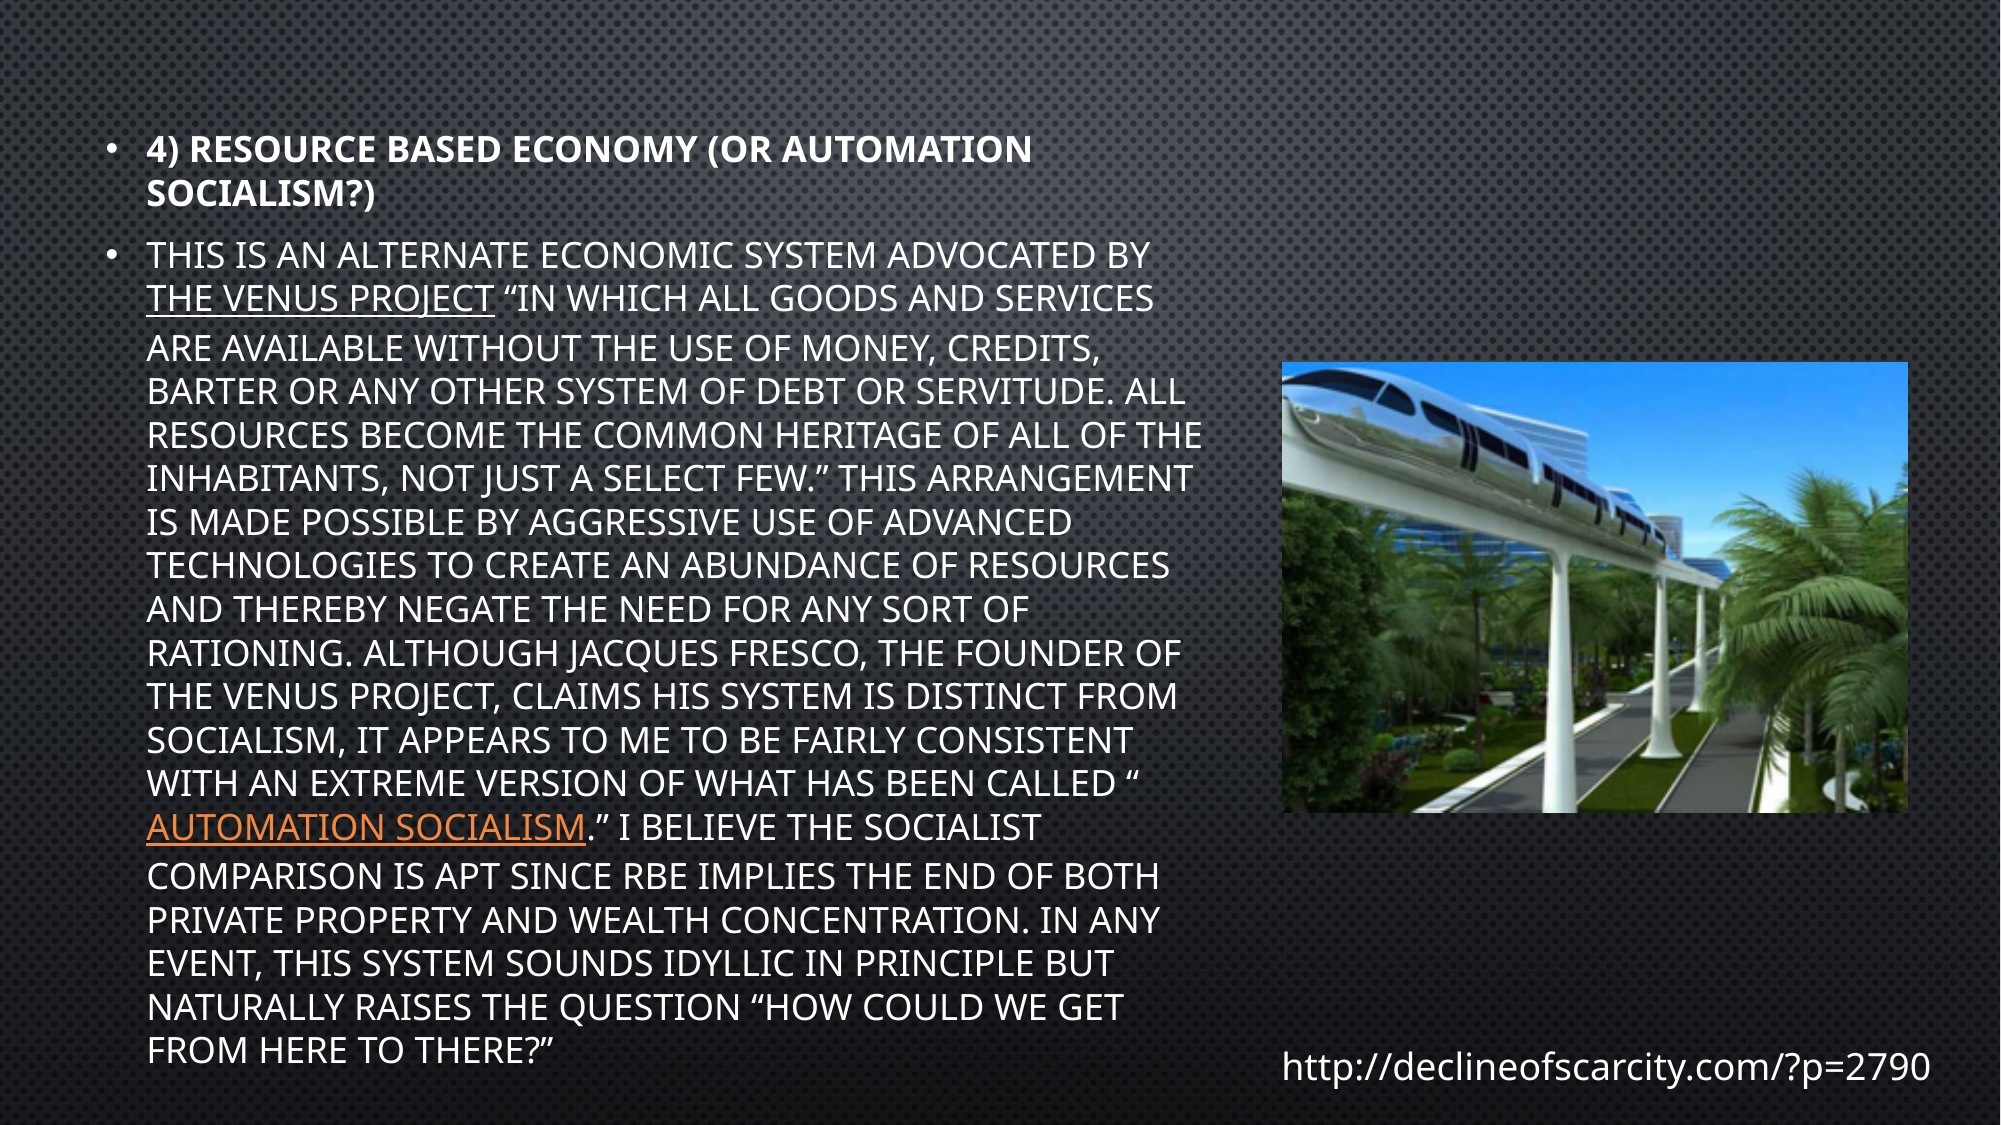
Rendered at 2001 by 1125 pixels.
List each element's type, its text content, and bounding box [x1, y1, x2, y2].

picture [1282, 362, 1908, 814]
list 4) RESOURCE BASED ECONOMY (OR AUTOMATION SOCIALISM?) This is an alternate economic system advocated by The Venus Project “in which all goods and services are available without the use of money, credits, barter or any other system of debt or servitude. All resources become the common heritage of all of the inhabitants, not just a select few.” This arrangement is made possible by aggressive use of advanced technologies to create an abundance of resources and thereby negate the need for any sort of rationing. Although Jacques Fresco, the founder of the Venus Project, claims his system is distinct from socialism, it appears to me to be fairly consistent with an extreme version of what has been called “automation socialism.” I believe the socialist comparison is apt since RBE implies the end of both private property and wealth concentration. In any event, this system sounds idyllic in principle but naturally raises the question “How could we get from here to there?” [90, 116, 1241, 1125]
text_box http://declineofscarcity.com/?p=2790 [1266, 1035, 1947, 1096]
